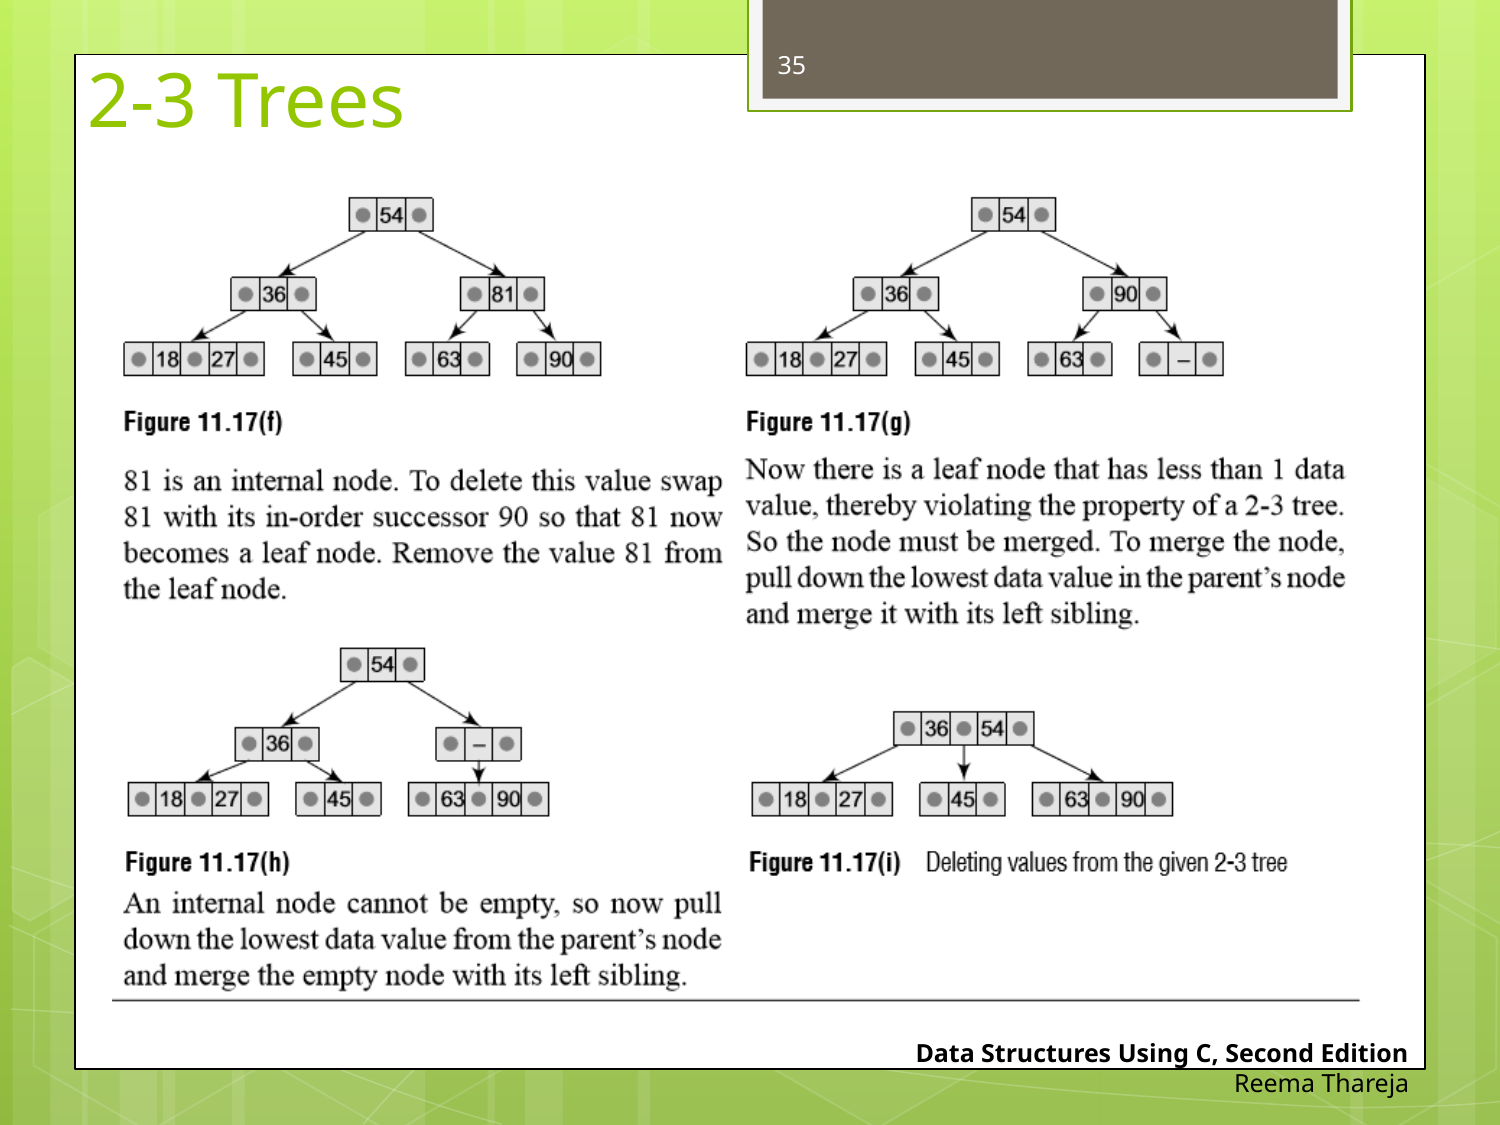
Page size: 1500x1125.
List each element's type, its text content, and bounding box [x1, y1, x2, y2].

slide_number 35 [762, 36, 982, 97]
title 2-3 Trees [72, 37, 1225, 150]
picture [112, 180, 1367, 1004]
footer Data Structures Using C, Second Edition Reema Thareja [849, 1037, 1425, 1098]
